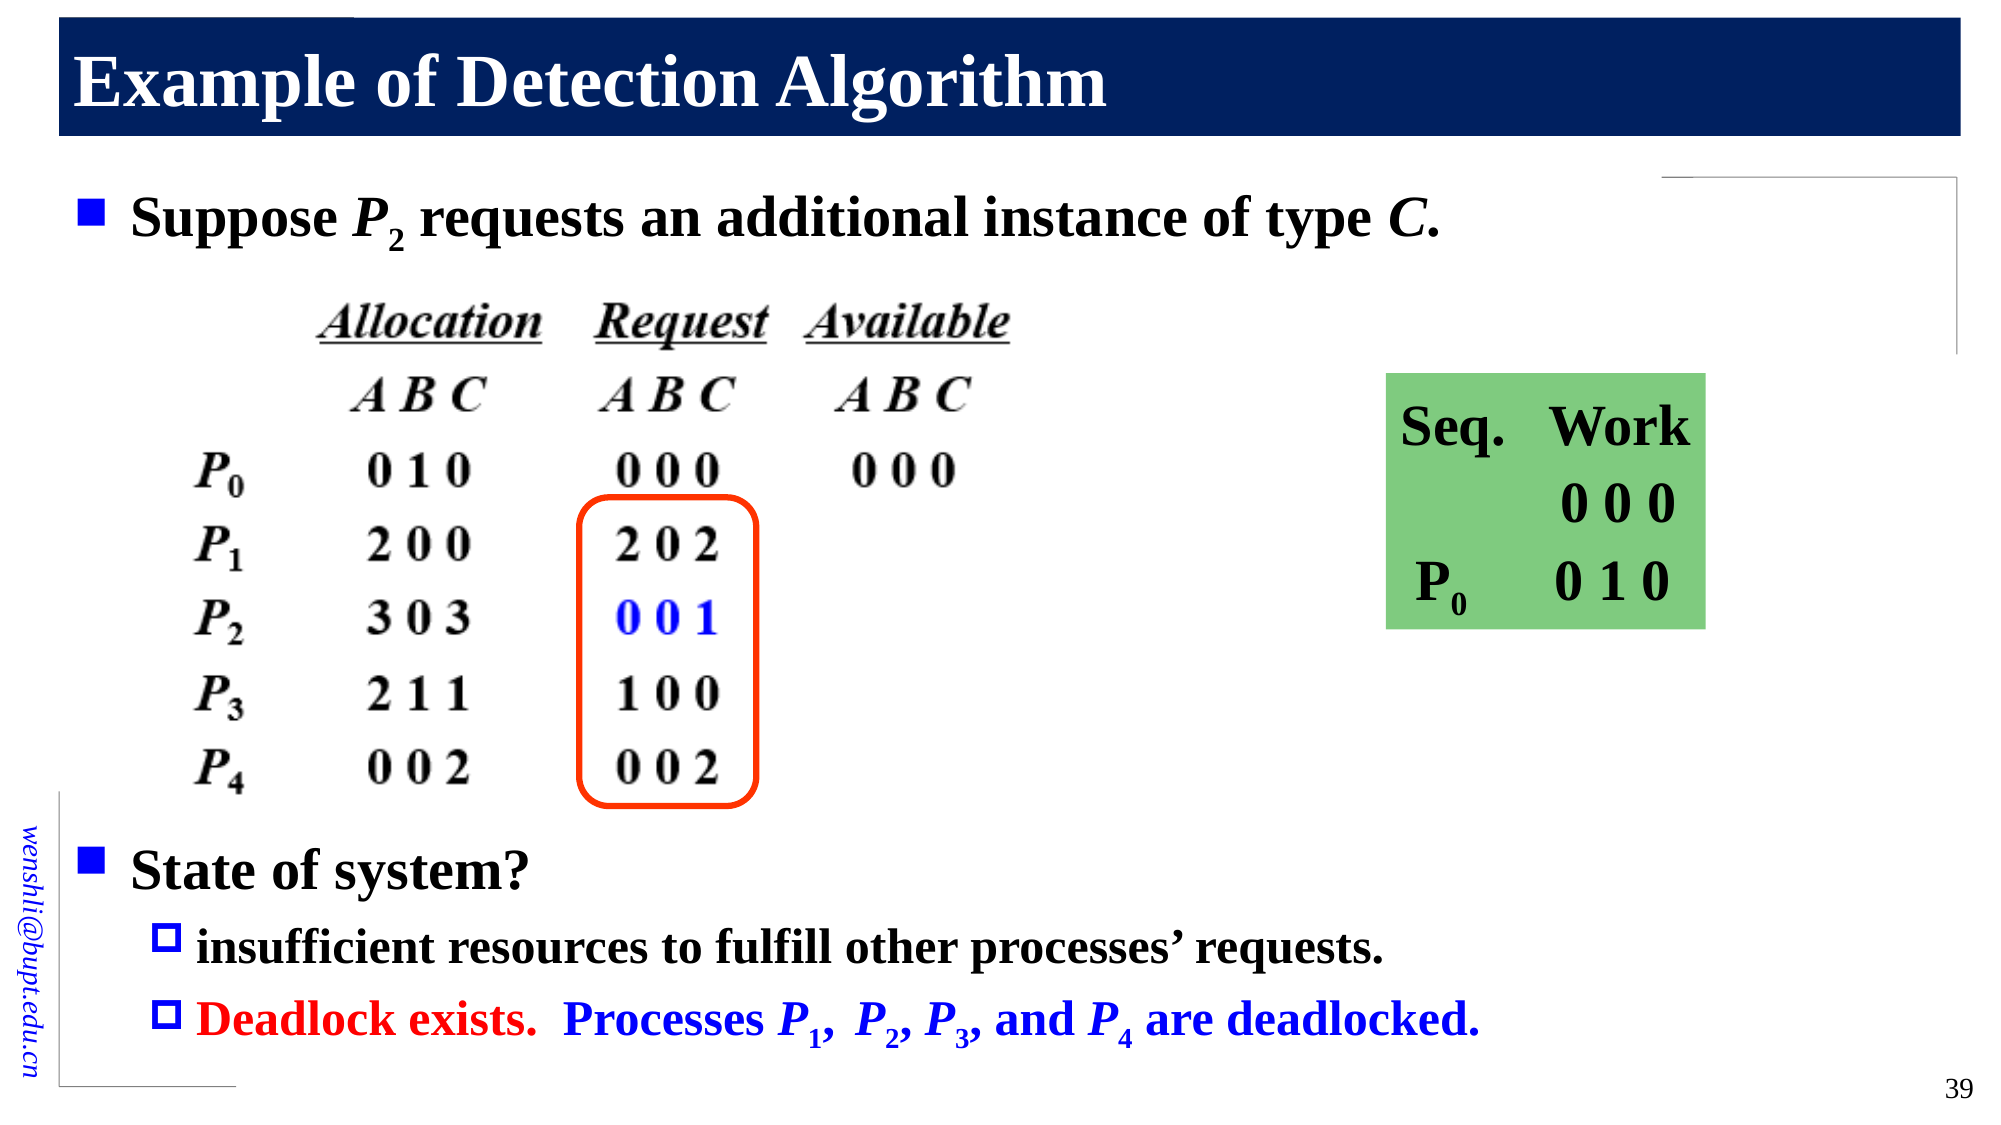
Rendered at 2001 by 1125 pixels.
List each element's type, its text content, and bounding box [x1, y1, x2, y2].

text_box Seq. Work 0 0 0 P0 0 1 0 [1385, 373, 1706, 630]
title Example of Detection Algorithm [58, 17, 1961, 137]
slide_number 39 [1822, 1062, 1990, 1117]
list Suppose P2 requests an additional instance of type C. State of system? insufficient resources to fulfill other processes’ requests. Deadlock exists. Processes P1, P2, P3, and P4 are deadlocked. [59, 171, 1955, 1087]
picture [174, 283, 1035, 807]
